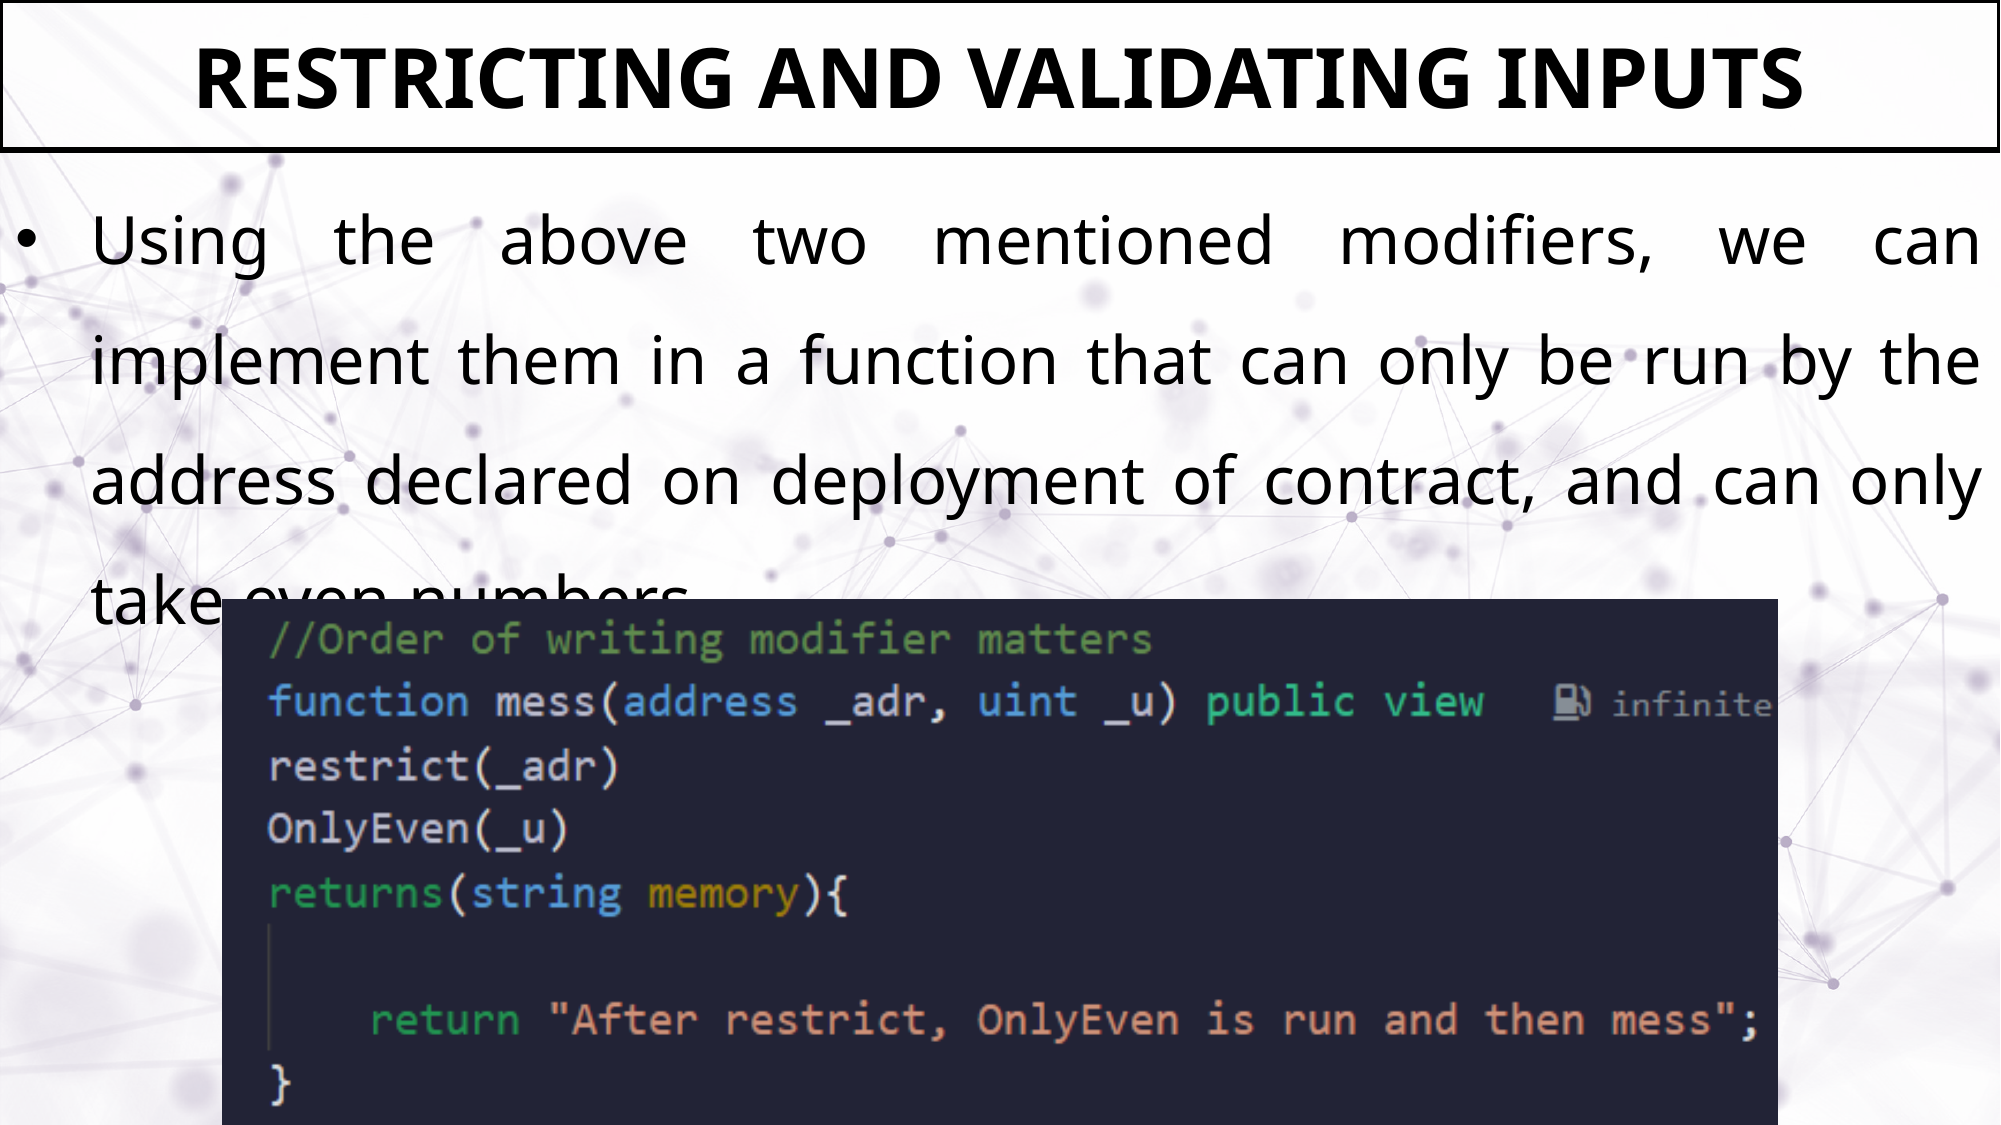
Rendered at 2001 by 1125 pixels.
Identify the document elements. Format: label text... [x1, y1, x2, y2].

title RESTRICTING AND VALIDATING INPUTS [0, 0, 2000, 150]
list Using the above two mentioned modifiers, we can implement them in a function that can only be run by the address declared on deployment of contract, and can only take even numbers [0, 150, 2000, 1125]
picture [222, 599, 1778, 1125]
